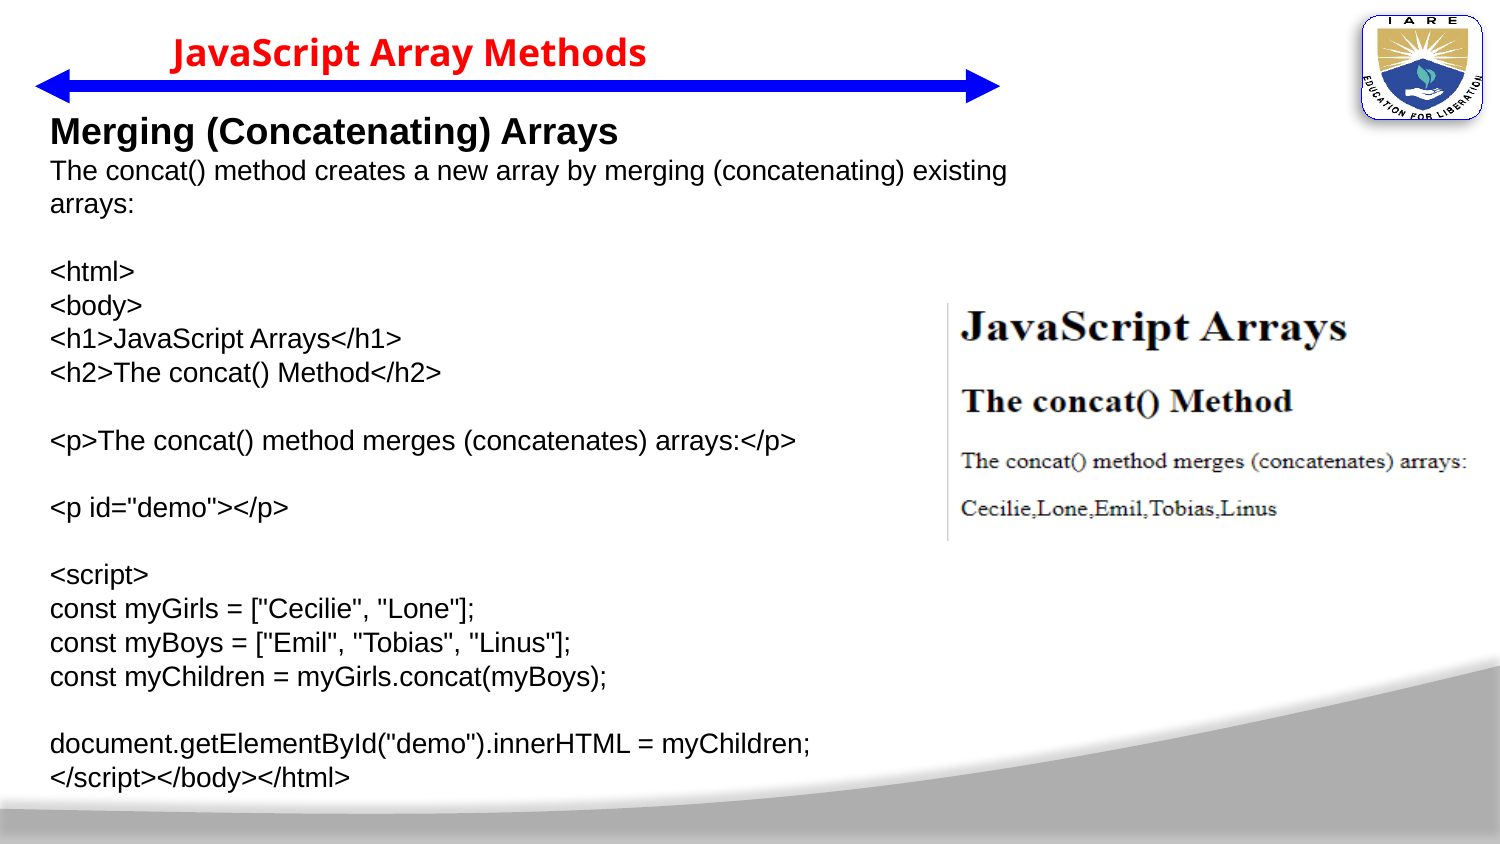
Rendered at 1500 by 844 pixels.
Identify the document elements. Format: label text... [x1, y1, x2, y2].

text_box Merging (Concatenating) Arrays The concat() method creates a new array by merging (concatenating) existing arrays: <html> <body> <h1>JavaScript Arrays</h1> <h2>The concat() Method</h2> <p>The concat() method merges (concatenates) arrays:</p> <p id="demo"></p> <script> const myGirls = ["Cecilie", "Lone"]; const myBoys = ["Emil", "Tobias", "Linus"]; const myChildren = myGirls.concat(myBoys); document.getElementById("demo").innerHTML = myChildren; </script></body></html> [35, 132, 1094, 801]
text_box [34, 15, 1483, 120]
picture [947, 303, 1500, 541]
